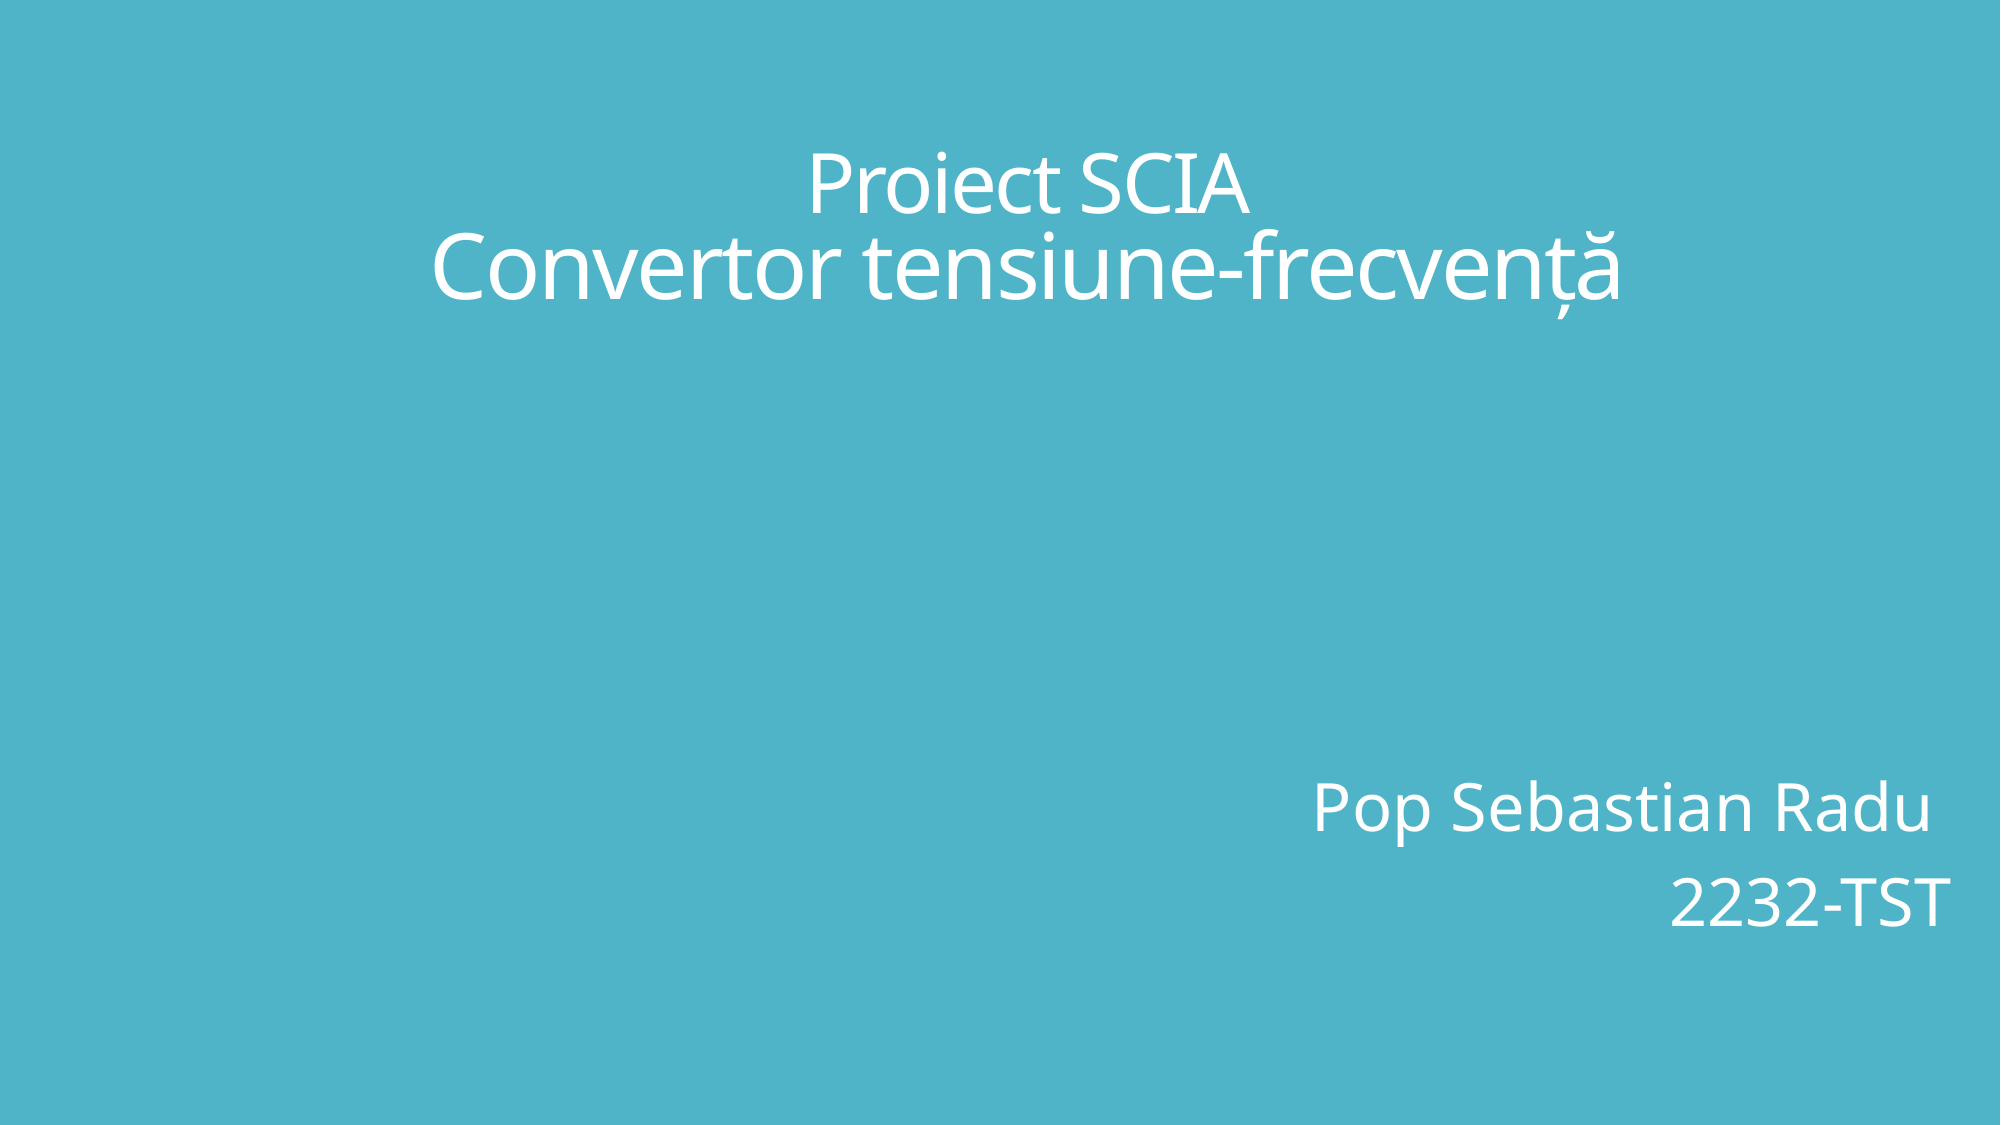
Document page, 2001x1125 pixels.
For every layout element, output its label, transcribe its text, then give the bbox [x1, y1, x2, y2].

subtitle Pop Sebastian Radu 2232-TST [453, 769, 1967, 1040]
title Proiect SCIA Convertor tensiune-frecvență [278, 53, 1779, 325]
